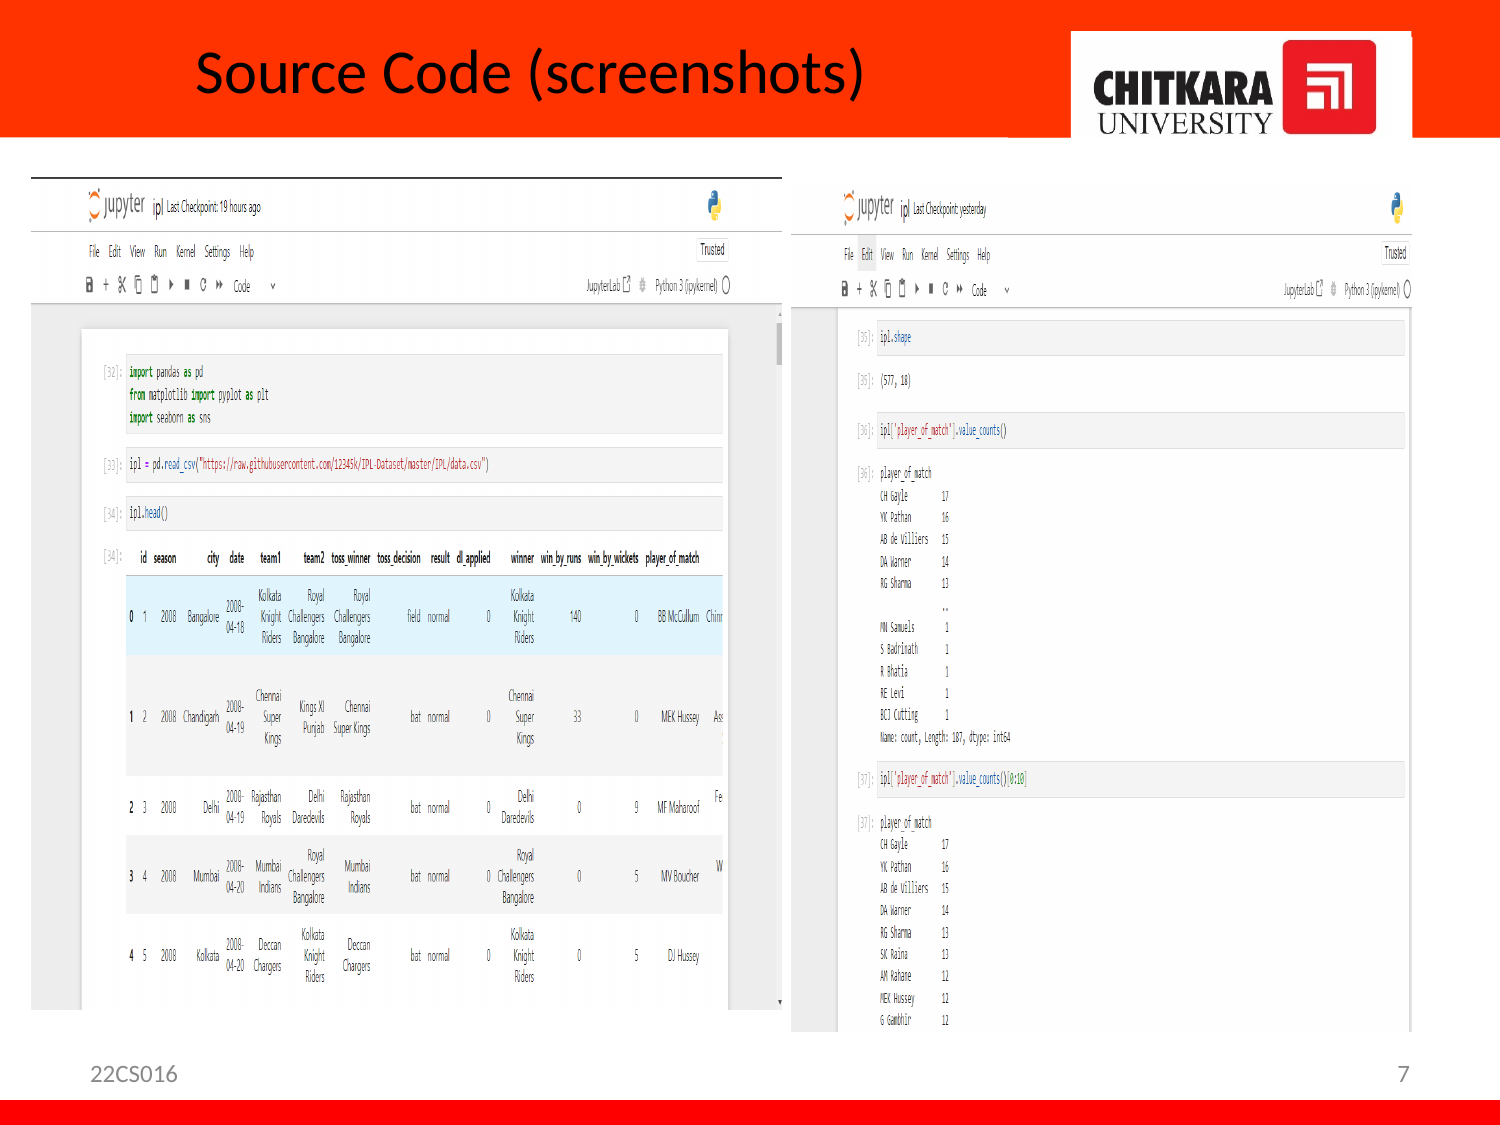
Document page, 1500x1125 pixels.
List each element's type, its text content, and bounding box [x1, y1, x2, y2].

slide_number 7 [1074, 1042, 1425, 1103]
picture [31, 177, 782, 1010]
title Source Code (screenshots) [0, 0, 1063, 138]
picture [1074, 37, 1391, 138]
slide_number 22CS016 [75, 1042, 425, 1103]
picture [791, 181, 1413, 1032]
